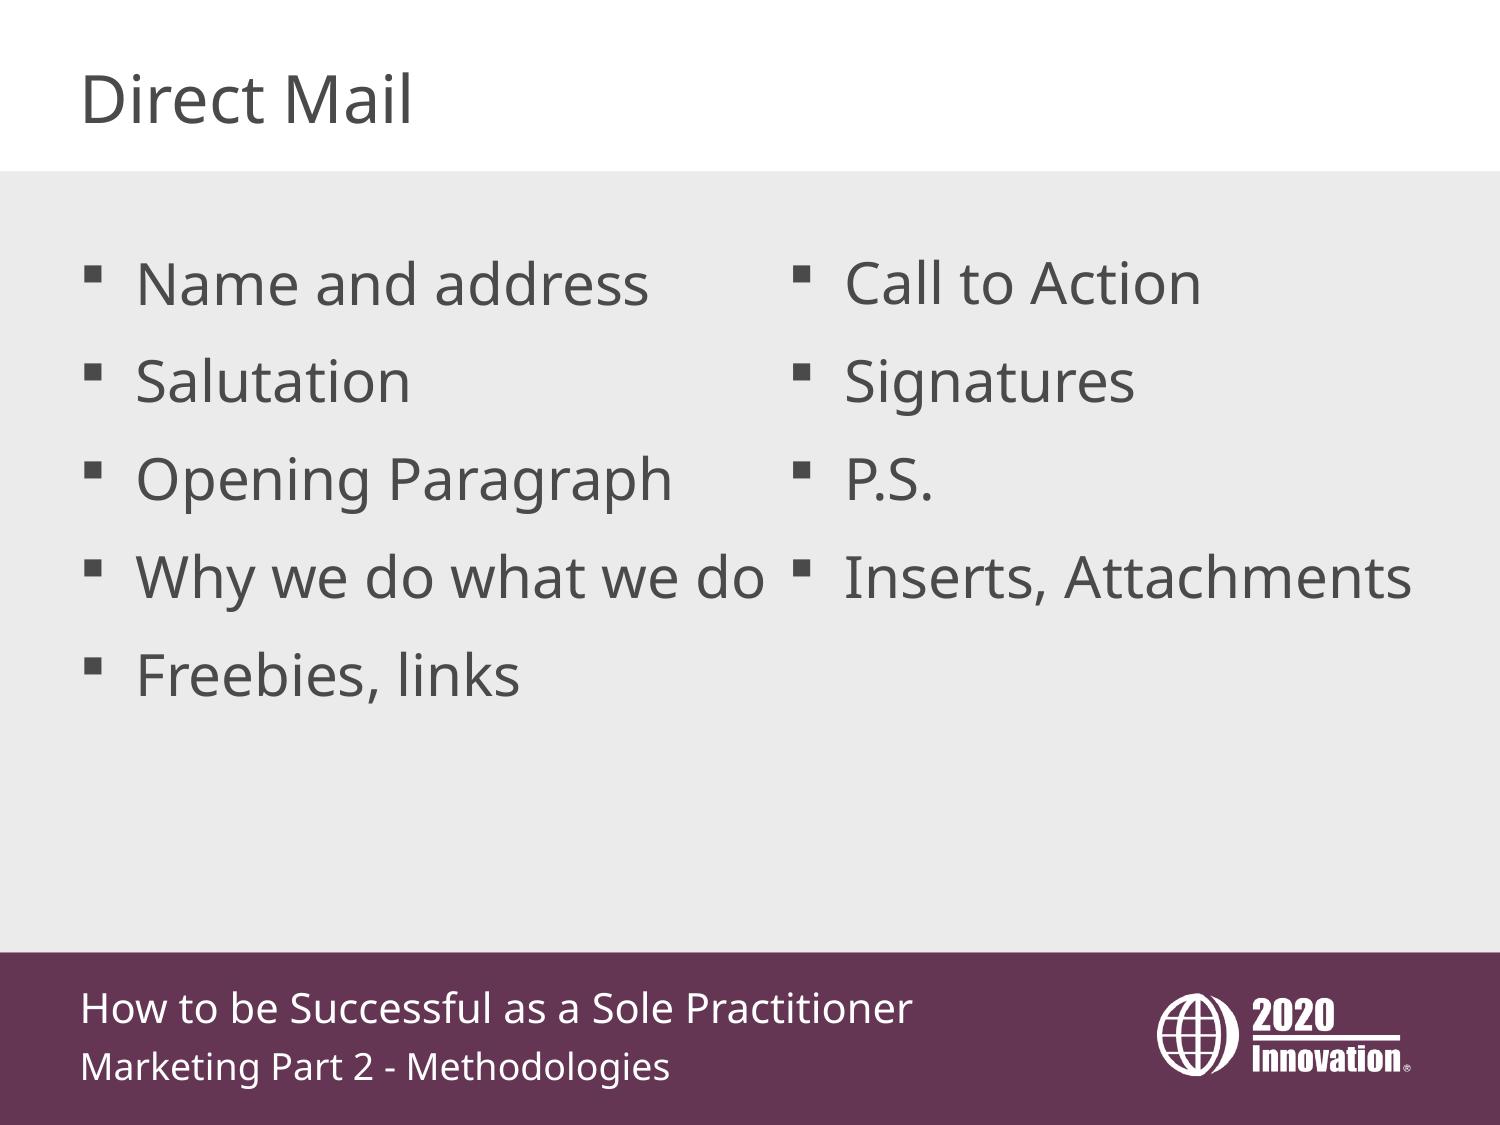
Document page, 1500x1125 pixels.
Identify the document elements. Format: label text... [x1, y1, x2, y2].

picture [1126, 975, 1441, 1094]
list Name and address Salutation Opening Paragraph Why we do what we do Freebies, links [64, 236, 1435, 874]
title Direct Mail [64, 45, 1435, 149]
text_box Call to Action Signatures P.S. Inserts, Attachments [773, 236, 1435, 676]
